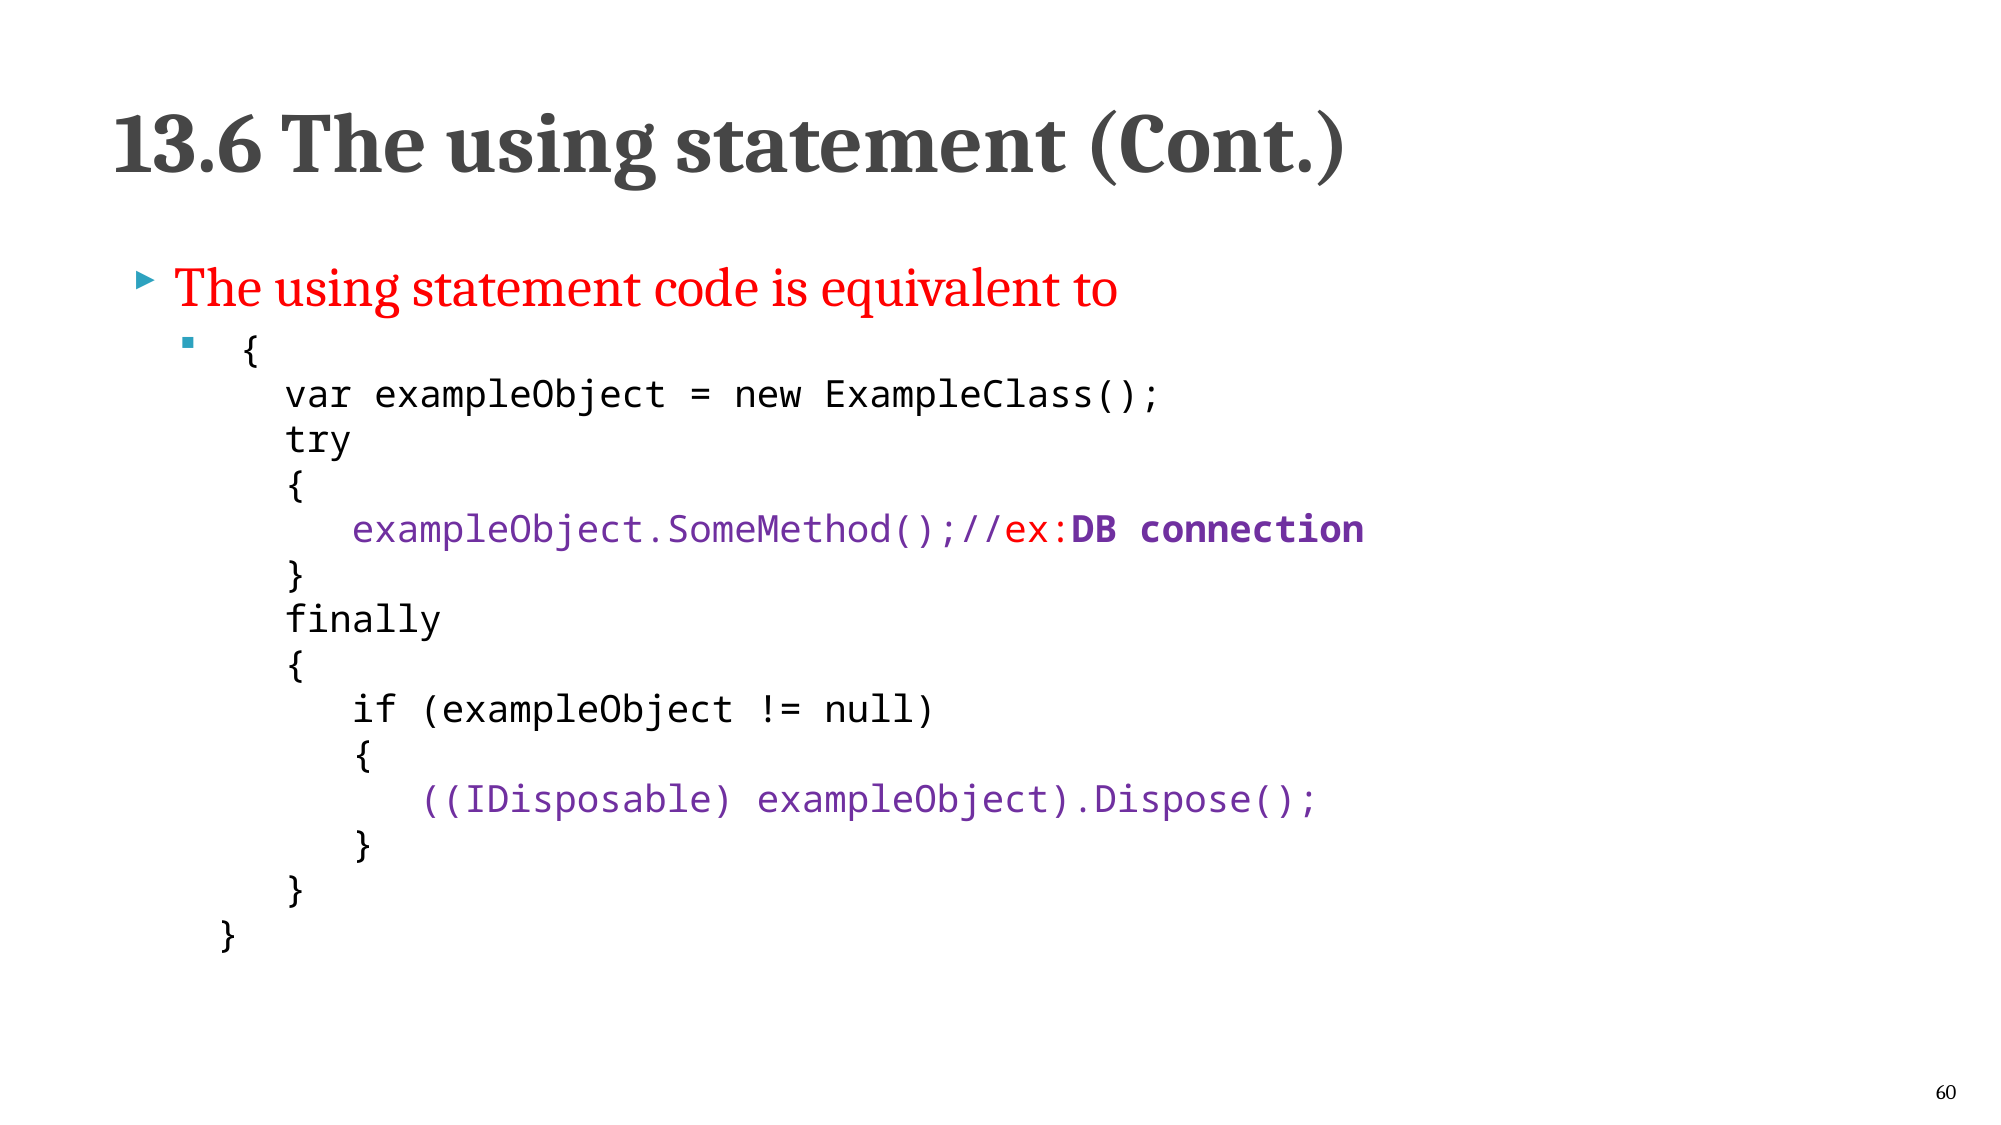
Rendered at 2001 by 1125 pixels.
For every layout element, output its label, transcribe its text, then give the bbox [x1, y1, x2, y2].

slide_number 60 [1891, 1051, 1972, 1112]
title 13.6 The using statement (Cont.) [99, 45, 1900, 233]
list The using statement code is equivalent to { var exampleObject = new ExampleClass(); try { exampleObject.SomeMethod();//ex:DB connection } finally { if (exampleObject != null) { ((IDisposable) exampleObject).Dispose(); } } } [99, 242, 1900, 986]
